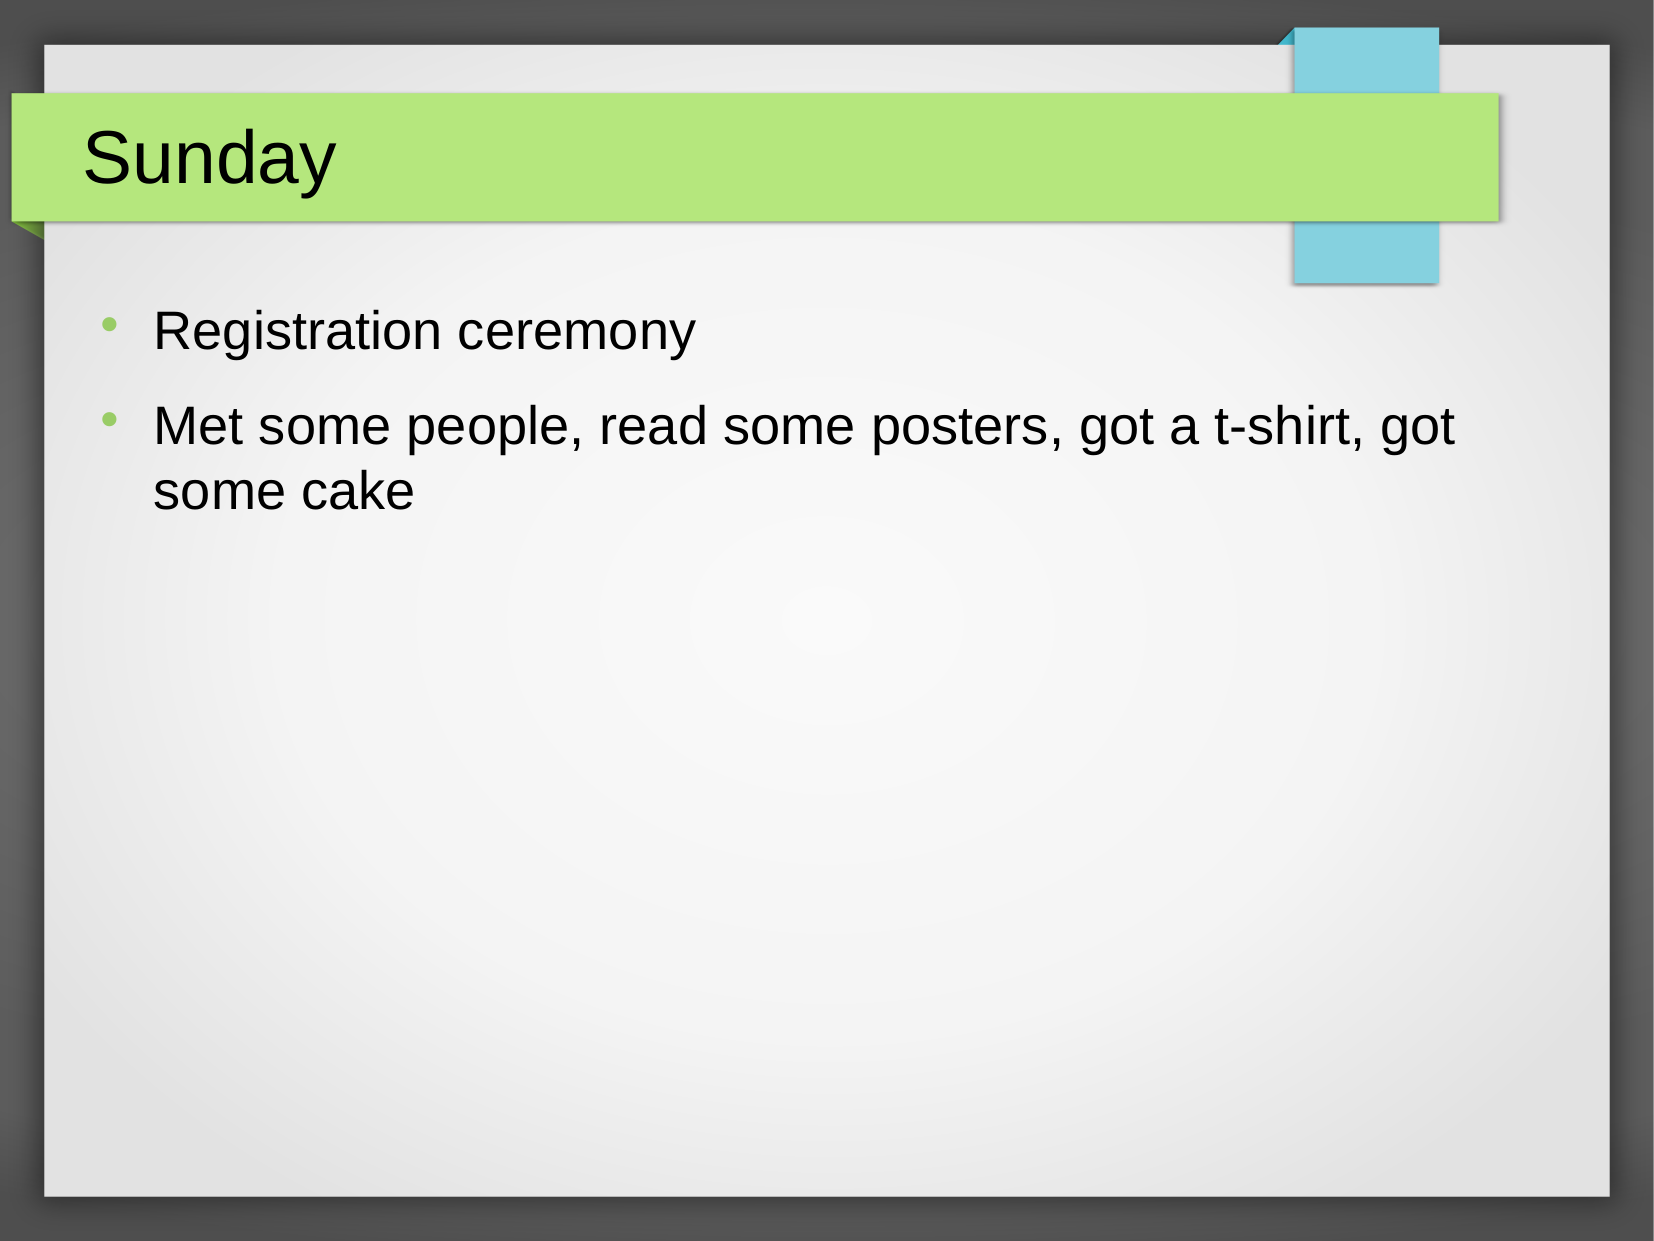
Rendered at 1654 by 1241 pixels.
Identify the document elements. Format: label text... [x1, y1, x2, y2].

text_box Sunday [82, 94, 1264, 213]
text_box Registration ceremony Met some people, read some posters, got a t-shirt, got some cake [82, 295, 1571, 1015]
picture [0, 0, 1654, 1241]
